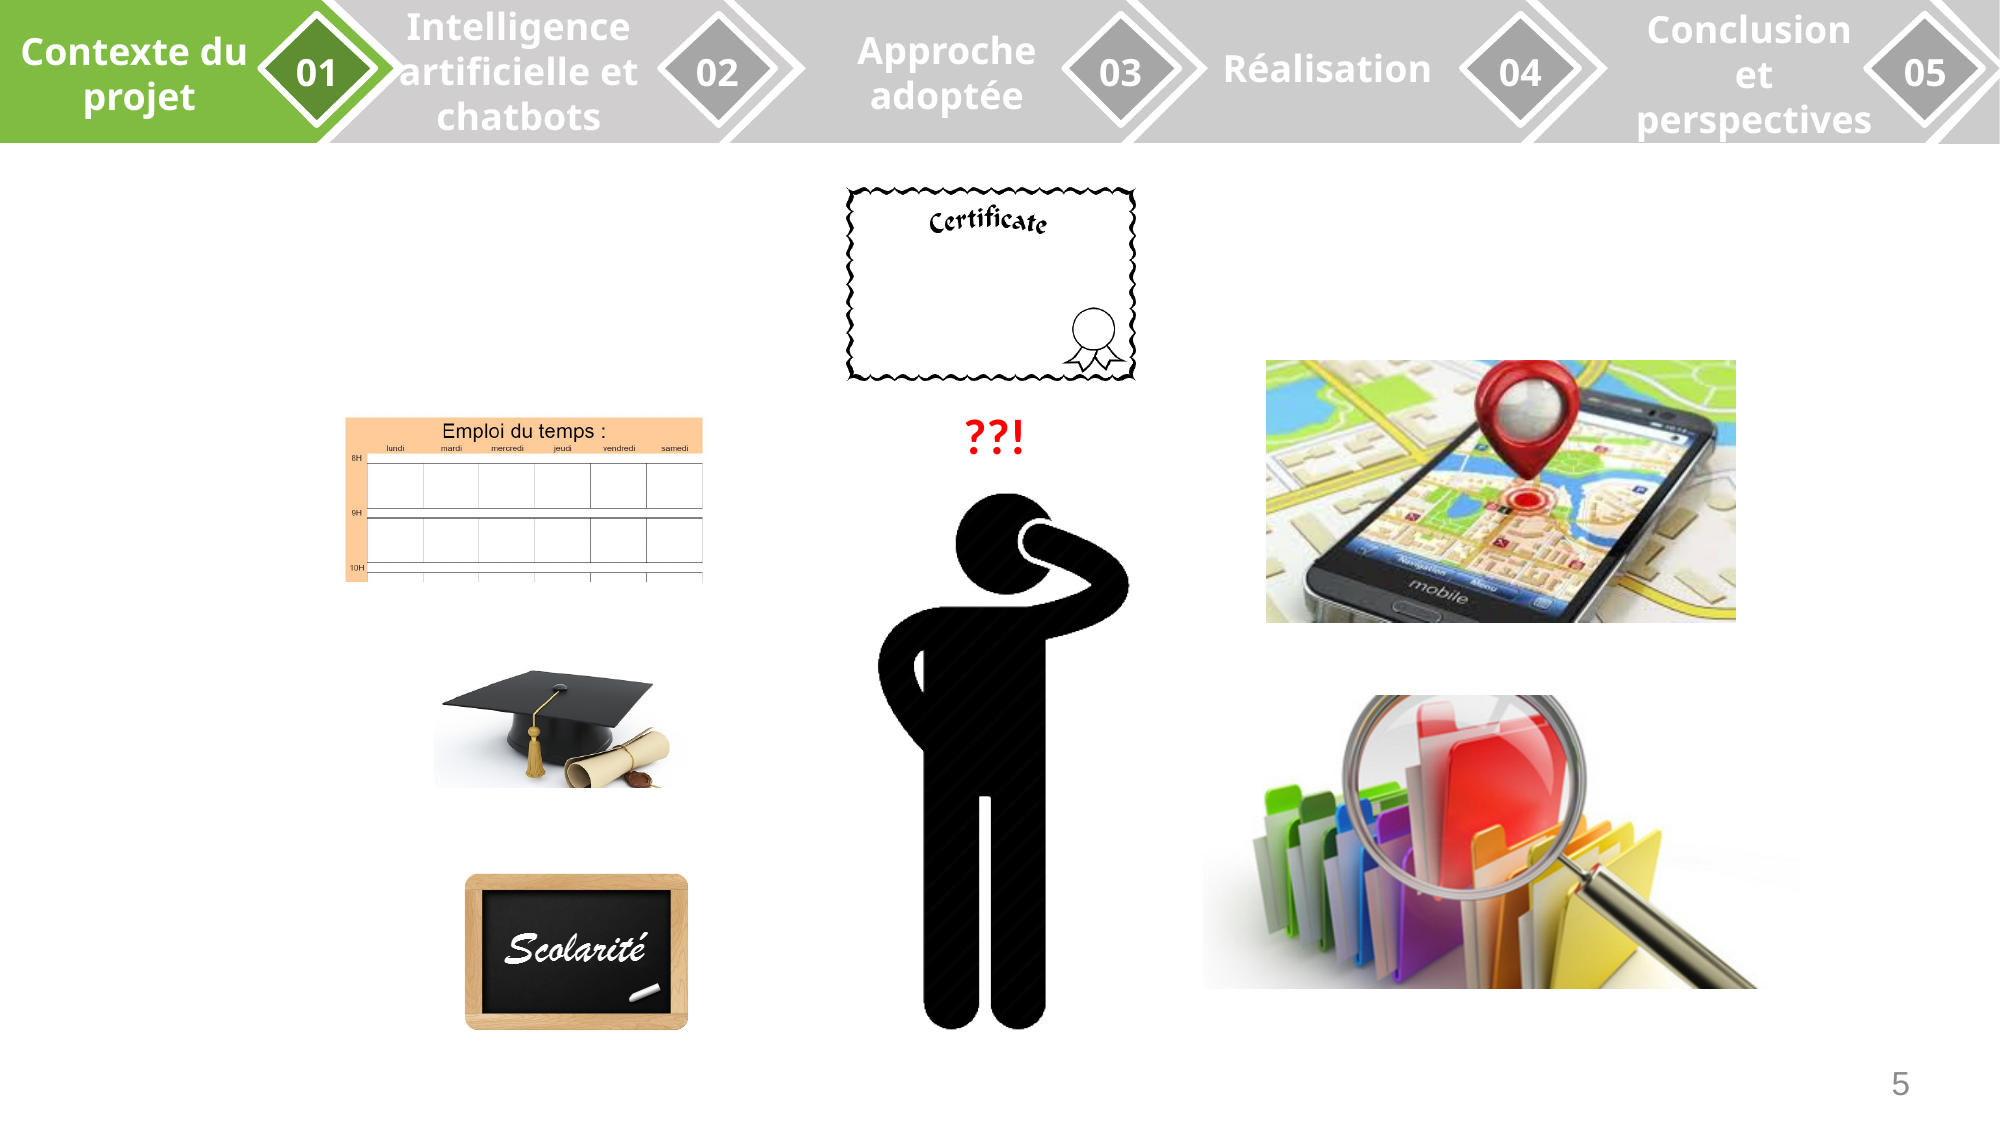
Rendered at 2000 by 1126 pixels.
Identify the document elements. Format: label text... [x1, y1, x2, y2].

picture [846, 187, 1136, 381]
picture [319, 397, 730, 582]
slide_number 5 [1871, 1039, 1992, 1126]
picture [798, 491, 1145, 1031]
text_box ??! [948, 397, 1041, 491]
picture [434, 645, 689, 788]
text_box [0, 0, 2000, 150]
picture [1203, 695, 1799, 989]
picture [463, 872, 689, 1031]
picture [1266, 360, 1736, 624]
